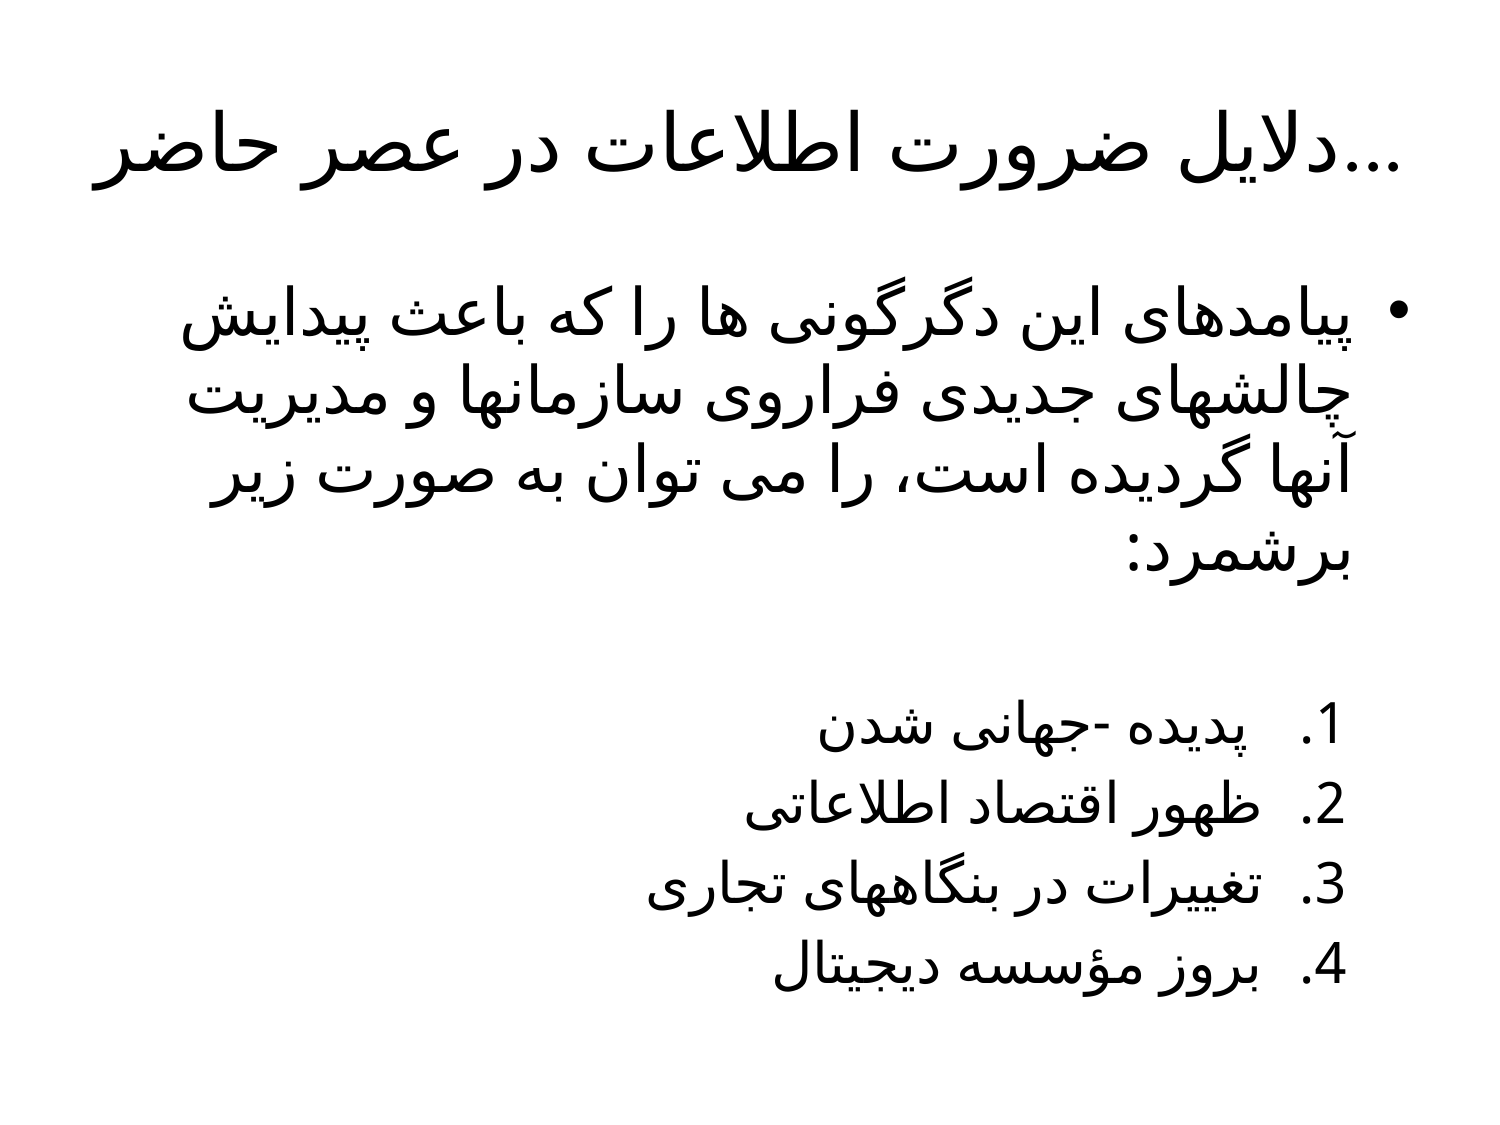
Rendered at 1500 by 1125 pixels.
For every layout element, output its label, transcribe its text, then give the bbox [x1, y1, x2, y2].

title دلایل ضرورت اطلاعات در عصر حاضر... [75, 45, 1425, 233]
list پیامدهای این دگرگونی ها را که باعث پیدایش چالشهای جدیدی فراروی سازمانها و مدیریت آنها گردیده است، را می توان به صورت زیر برشمرد: پدیده -جهانی شدن ظهور اقتصاد اطلاعاتی تغییرات در بنگاههای تجاری بروز مؤسسه دیجیتال [75, 262, 1425, 1005]
